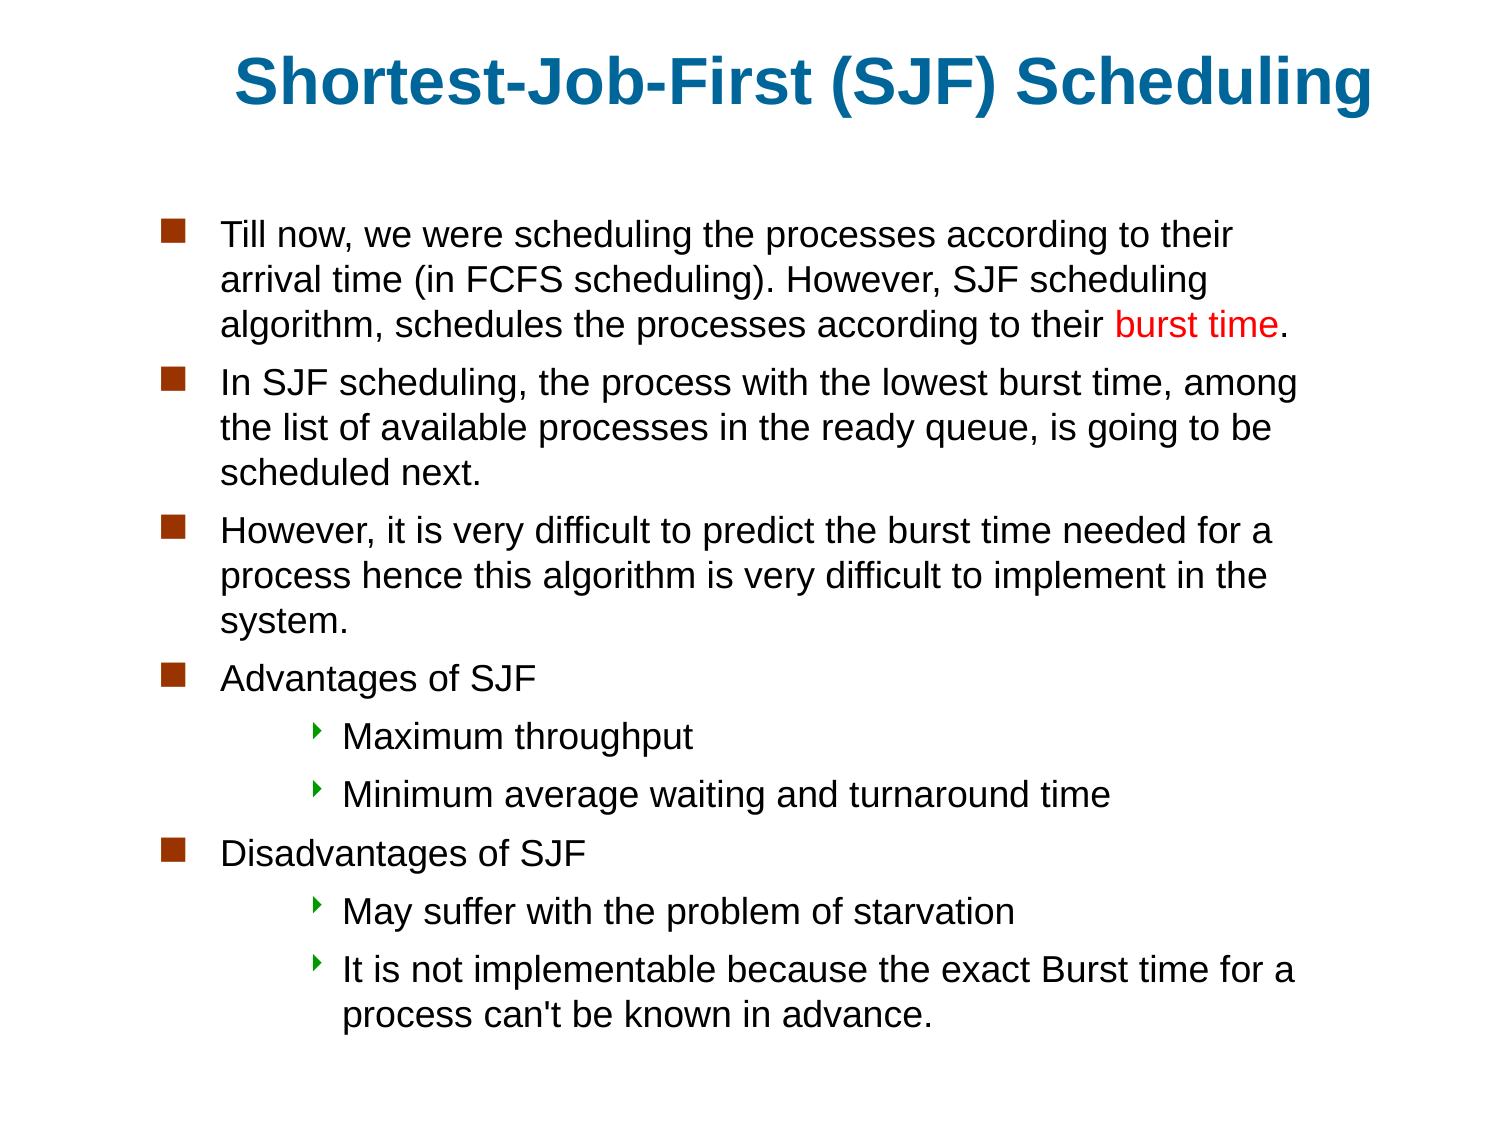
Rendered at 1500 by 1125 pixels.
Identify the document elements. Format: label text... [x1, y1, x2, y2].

list Till now, we were scheduling the processes according to their arrival time (in FCFS scheduling). However, SJF scheduling algorithm, schedules the processes according to their burst time. In SJF scheduling, the process with the lowest burst time, among the list of available processes in the ready queue, is going to be scheduled next. However, it is very difficult to predict the burst time needed for a process hence this algorithm is very difficult to implement in the system. Advantages of SJF Maximum throughput Minimum average waiting and turnaround time Disadvantages of SJF May suffer with the problem of starvation It is not implementable because the exact Burst time for a process can't be known in advance. [148, 202, 1322, 946]
title Shortest-Job-First (SJF) Scheduling [173, 30, 1438, 126]
